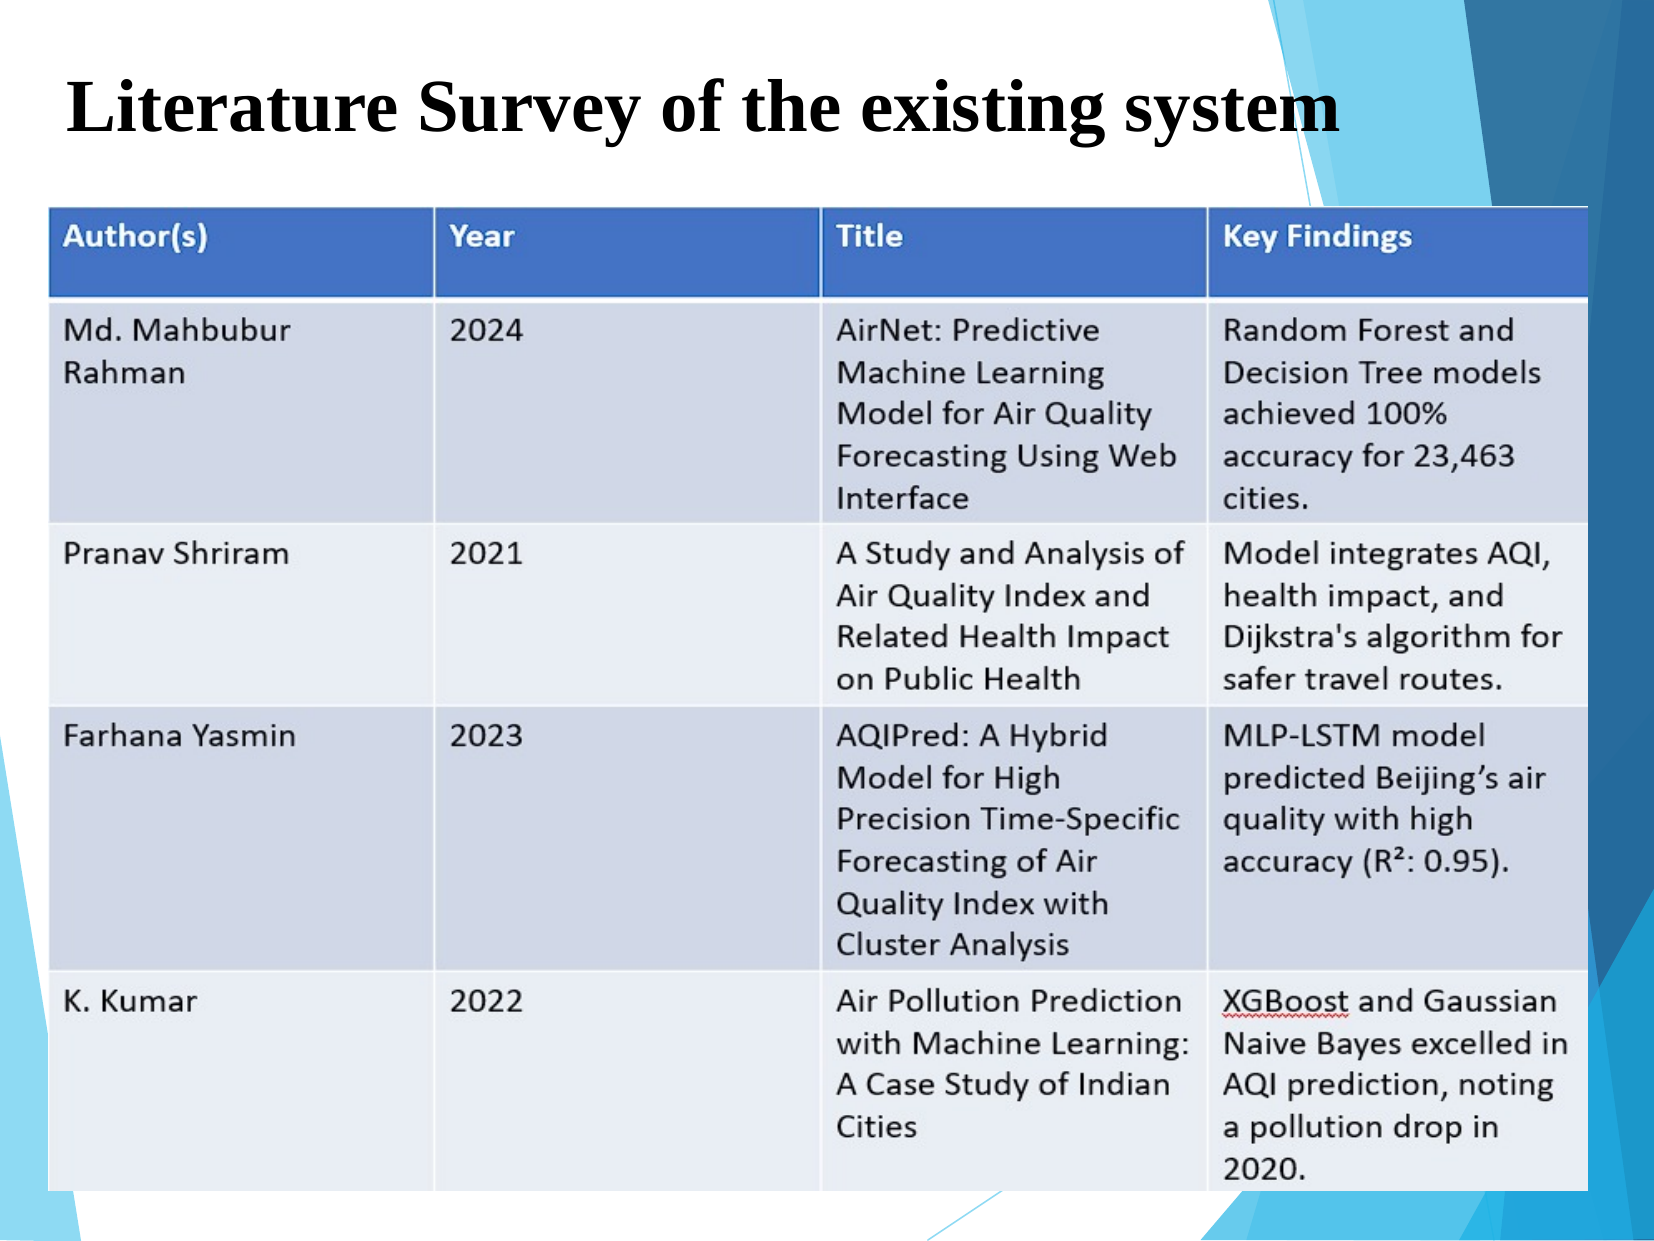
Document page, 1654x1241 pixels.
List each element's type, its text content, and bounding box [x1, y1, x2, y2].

picture [47, 206, 1589, 1191]
text_box Literature Survey of the existing system [48, 0, 1537, 206]
